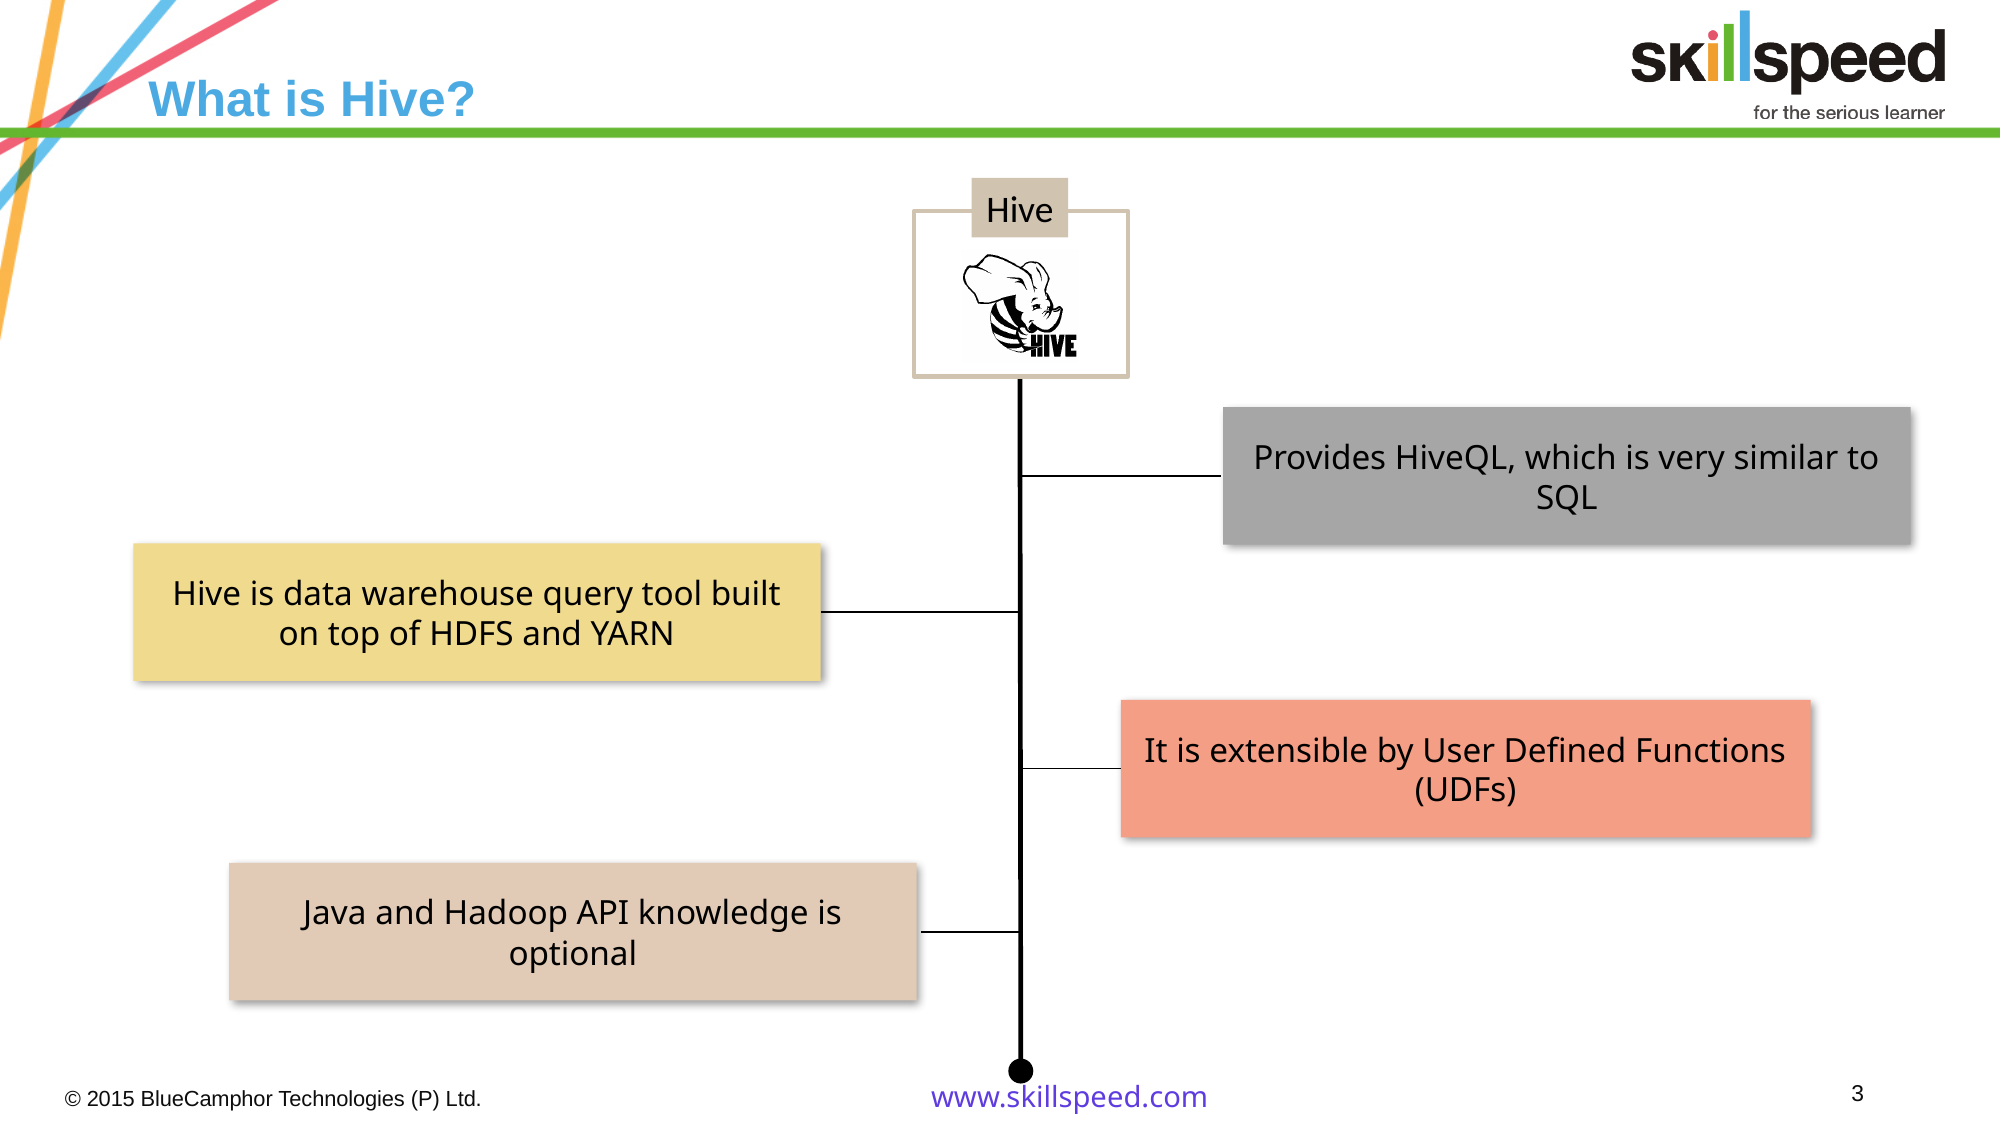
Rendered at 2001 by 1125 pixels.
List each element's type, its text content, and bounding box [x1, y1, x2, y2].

title What is Hive? [133, 40, 1408, 154]
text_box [133, 177, 1911, 1084]
picture [1631, 10, 1945, 119]
picture [0, 0, 2000, 1125]
